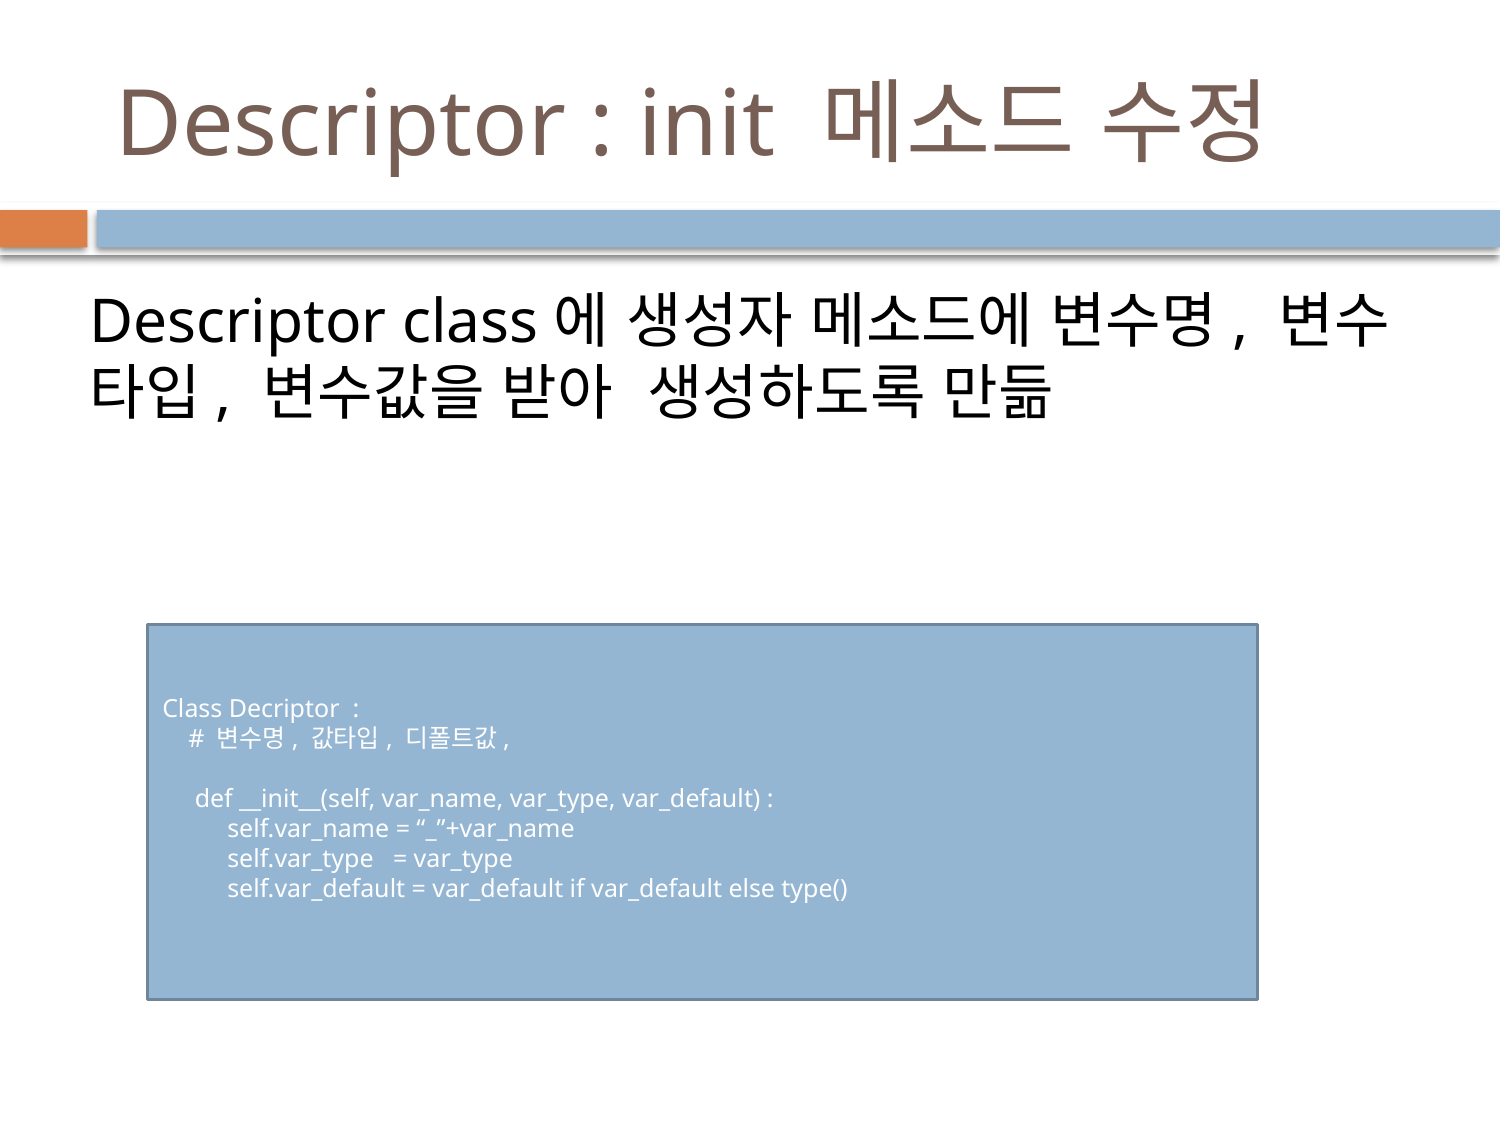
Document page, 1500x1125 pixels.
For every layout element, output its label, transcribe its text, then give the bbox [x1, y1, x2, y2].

list Descriptor class에 생성자 메소드에 변수명, 변수 타입, 변수값을 받아 생성하도록 만듦 [75, 274, 1425, 539]
title Descriptor : init 메소드 수정 [100, 37, 1438, 200]
text_box Class Decriptor : # 변수명, 값타입, 디폴트값, def __init__(self, var_name, var_type, var_default) : self.var_name = “_”+var_name self.var_type = var_type self.var_default = var_default if var_default else type() [146, 623, 1259, 1001]
